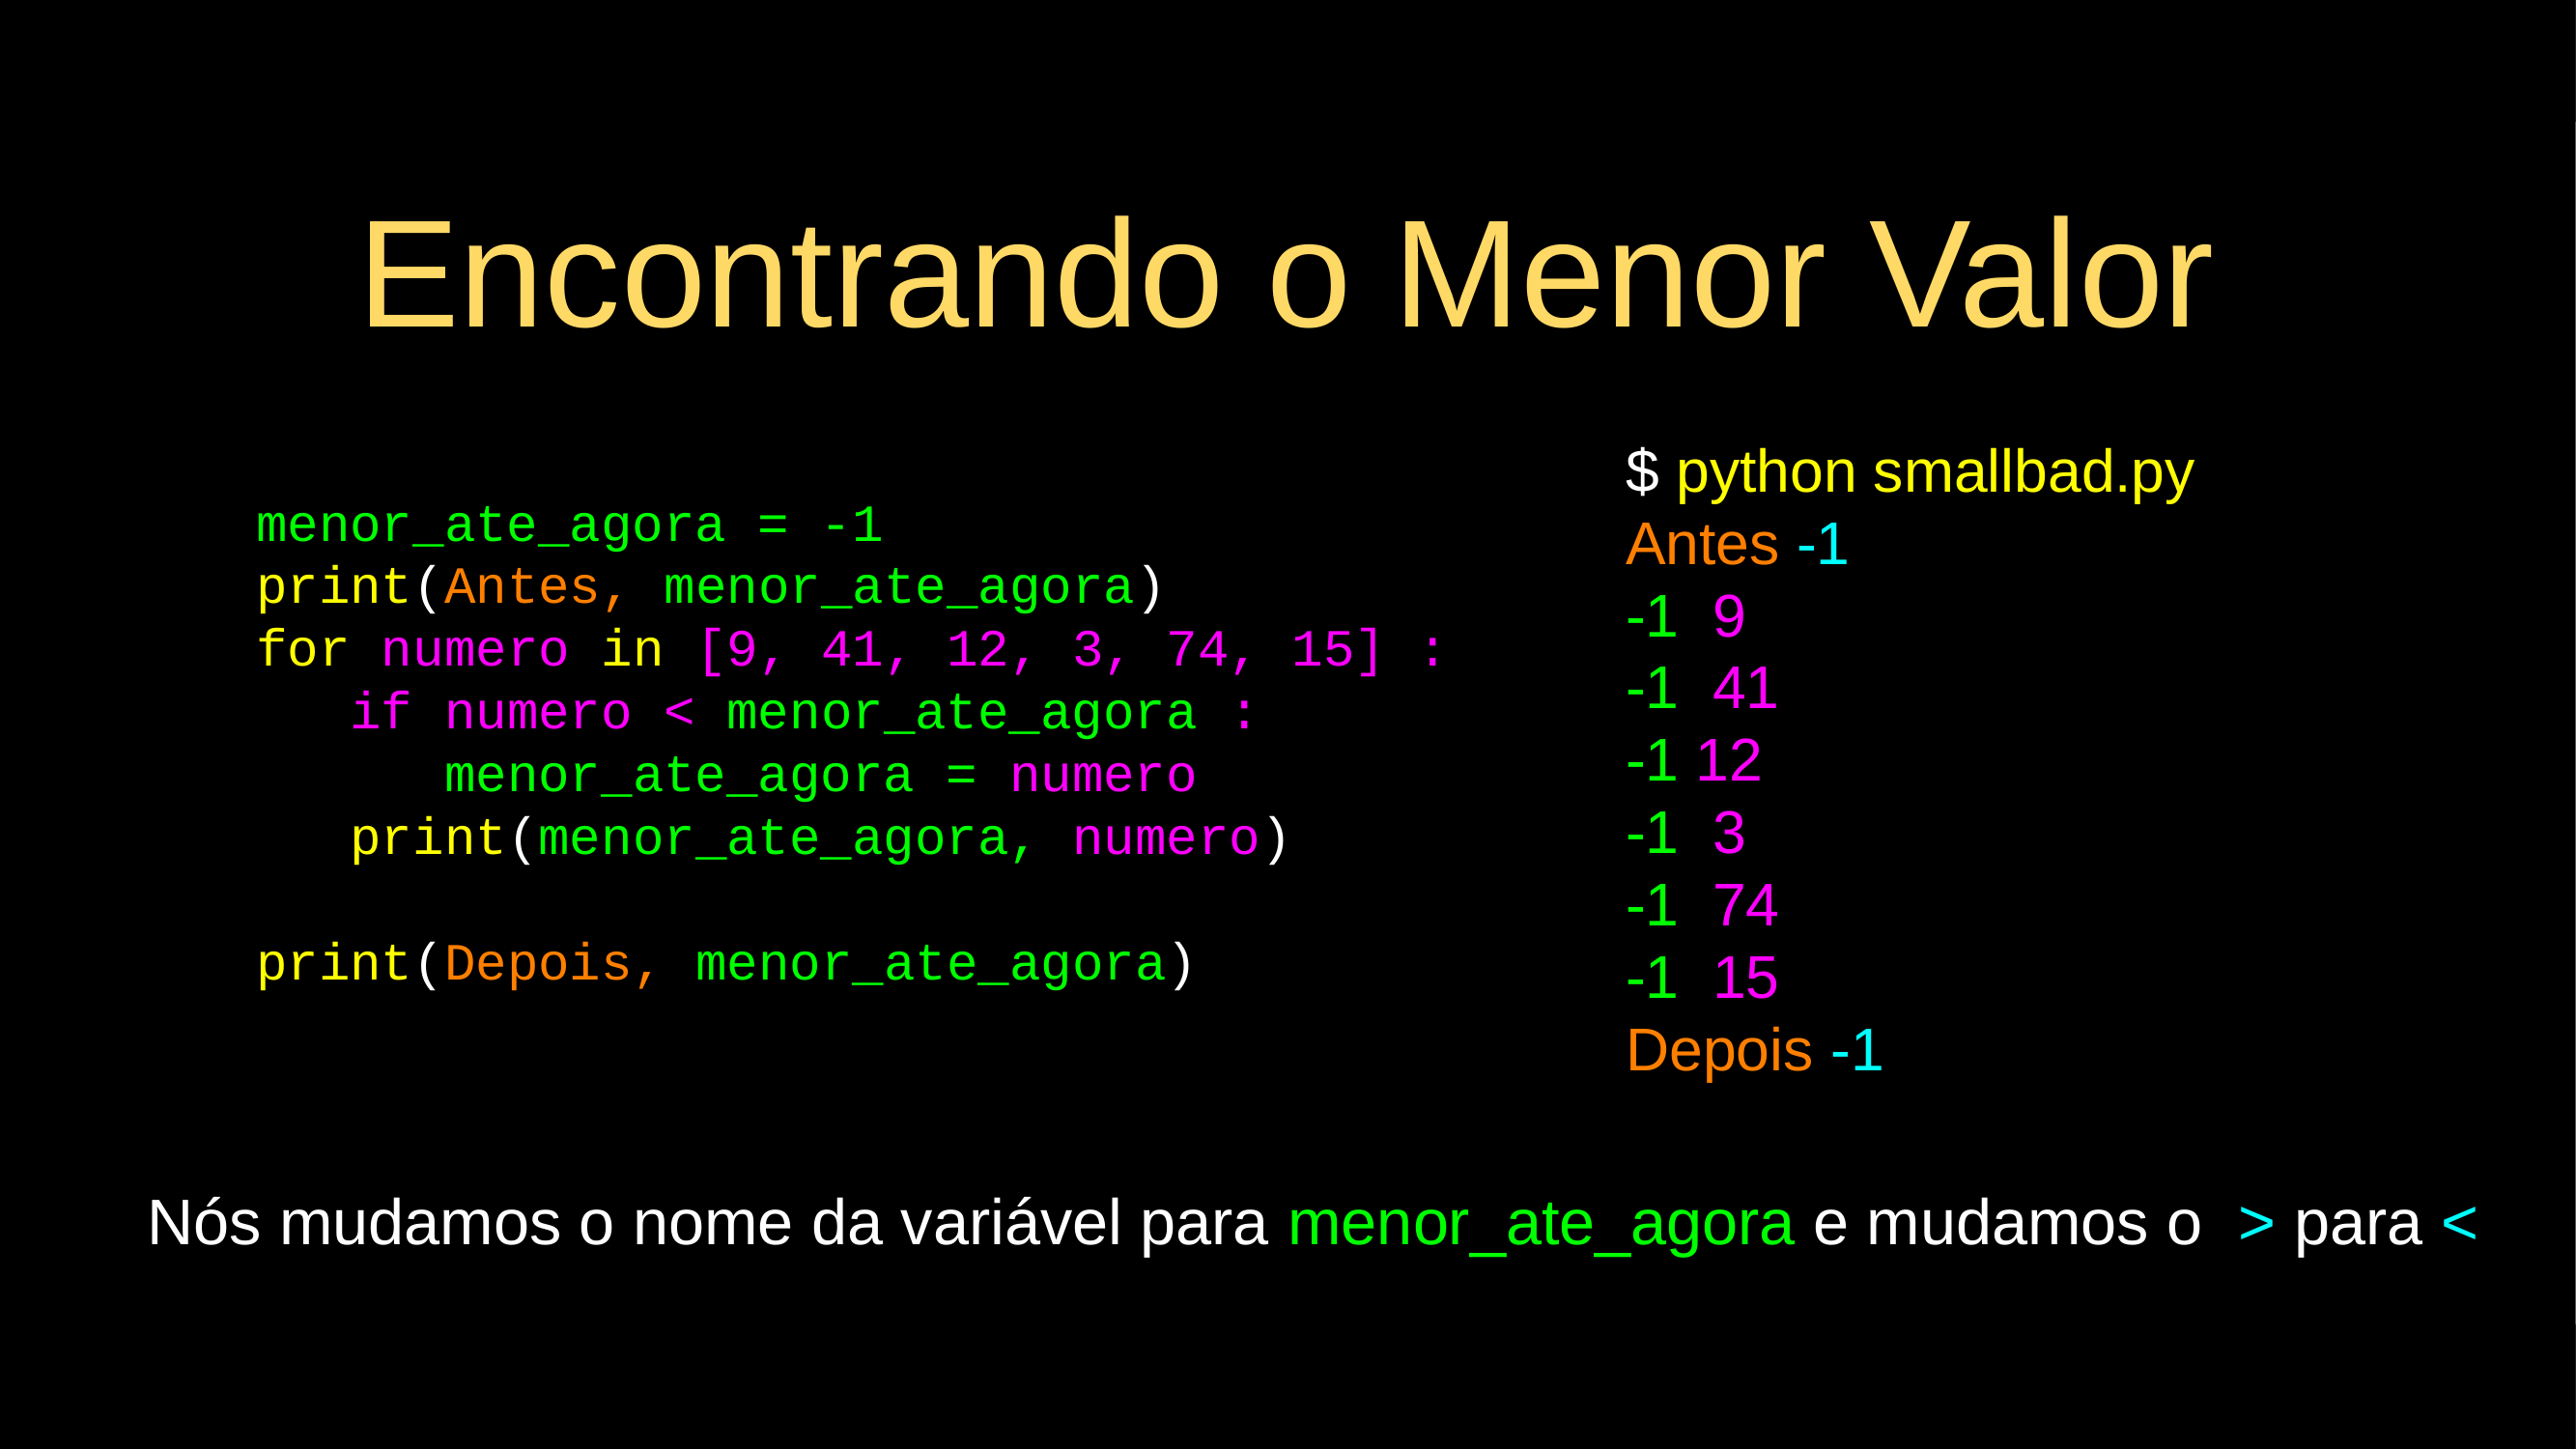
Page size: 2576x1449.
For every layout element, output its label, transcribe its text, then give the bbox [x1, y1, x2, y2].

text_box $ python smallbad.py Antes -1 -1 9 -1 41 -1 12 -1 3 -1 74 -1 15 Depois -1 [1626, 362, 2295, 1152]
text_box menor_ate_agora = -1 print(Antes, menor_ate_agora) for numero in [9, 41, 12, 3, 74, 15] : if numero < menor_ate_agora : menor_ate_agora = numero print(menor_ate_agora, numero) print(Depois, menor_ate_agora) [256, 475, 1523, 1004]
text_box Nós mudamos o nome da variável para menor_ate_agora e mudamos o > para < [143, 1140, 2482, 1297]
title Encontrando o Menor Valor [183, 129, 2391, 403]
